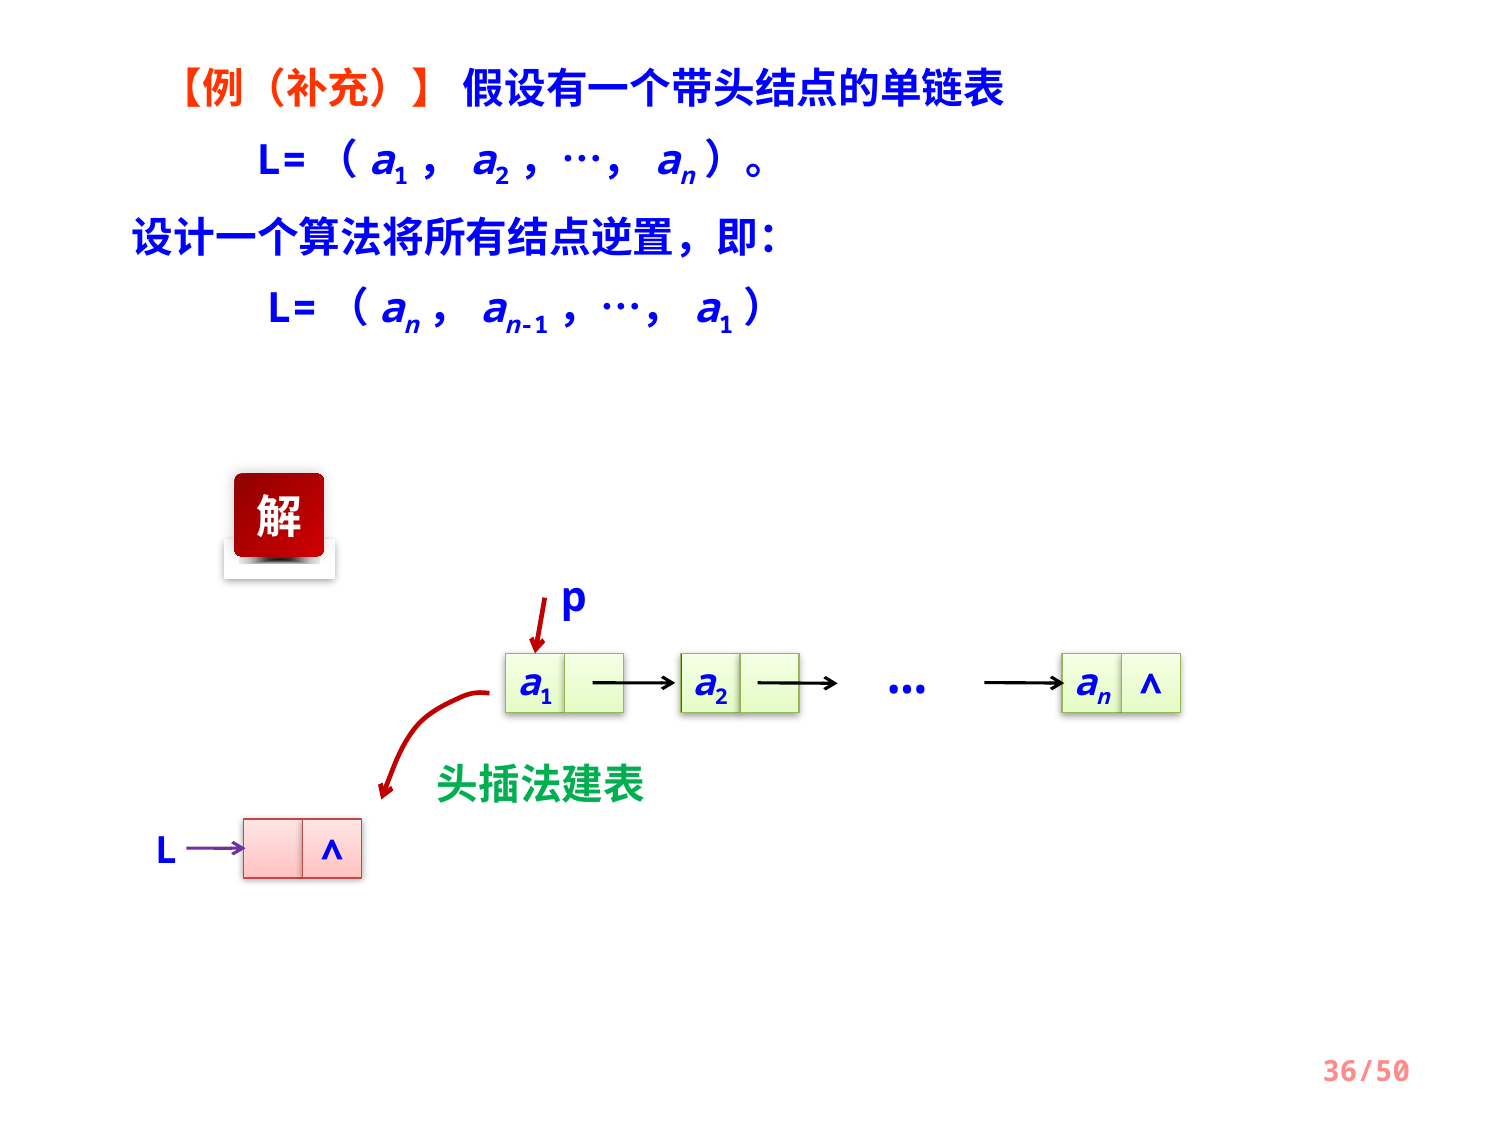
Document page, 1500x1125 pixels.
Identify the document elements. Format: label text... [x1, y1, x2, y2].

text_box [140, 562, 1181, 880]
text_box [234, 468, 354, 565]
slide_number 36/50 [1074, 1042, 1425, 1103]
text_box 【例（补充）】 假设有一个带头结点的单链表 L=（a1，a2，…，an）。 设计一个算法将所有结点逆置，即： L=（an，an-1，…，a1） [117, 54, 1266, 346]
